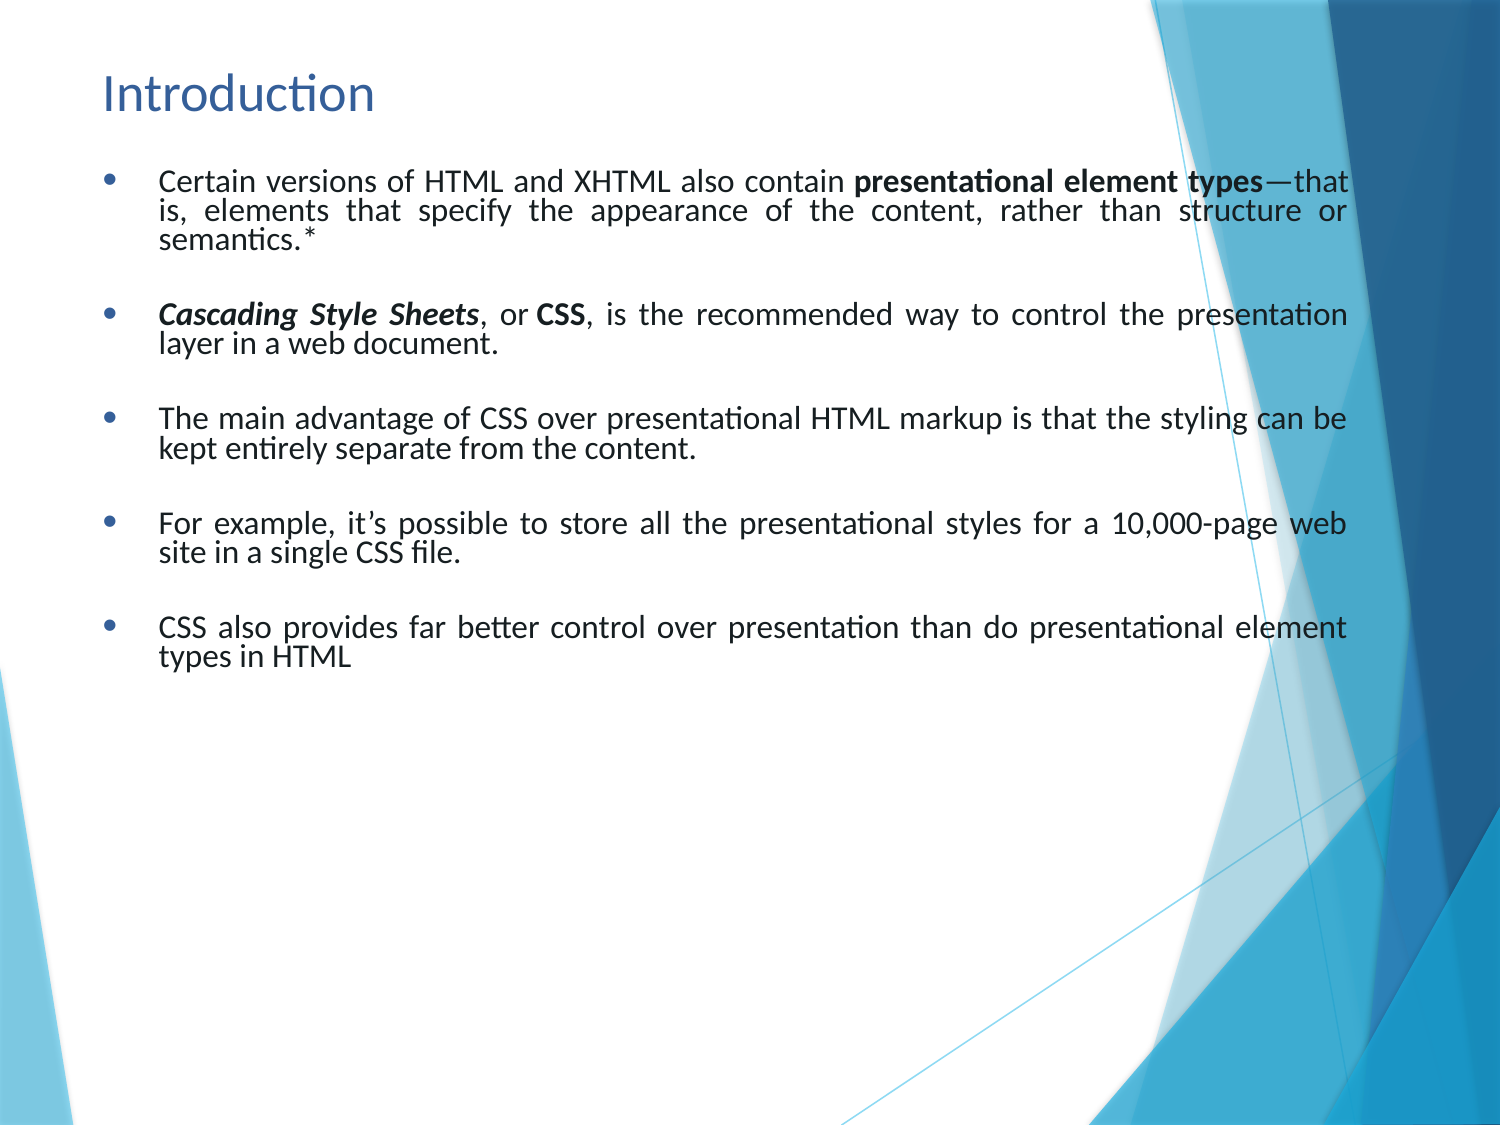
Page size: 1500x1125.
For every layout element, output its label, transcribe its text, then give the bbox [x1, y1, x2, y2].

title Introduction [87, 50, 1475, 163]
list Certain versions of HTML and XHTML also contain presentational element types—that is, elements that specify the appearance of the content, rather than structure or semantics.* Cascading Style Sheets, or CSS, is the recommended way to control the presentation layer in a web document. The main advantage of CSS over presentational HTML markup is that the styling can be kept entirely separate from the content. For example, it’s possible to store all the presentational styles for a 10,000-page web site in a single CSS file. CSS also provides far better control over presentation than do presentational element types in HTML [87, 162, 1365, 1038]
